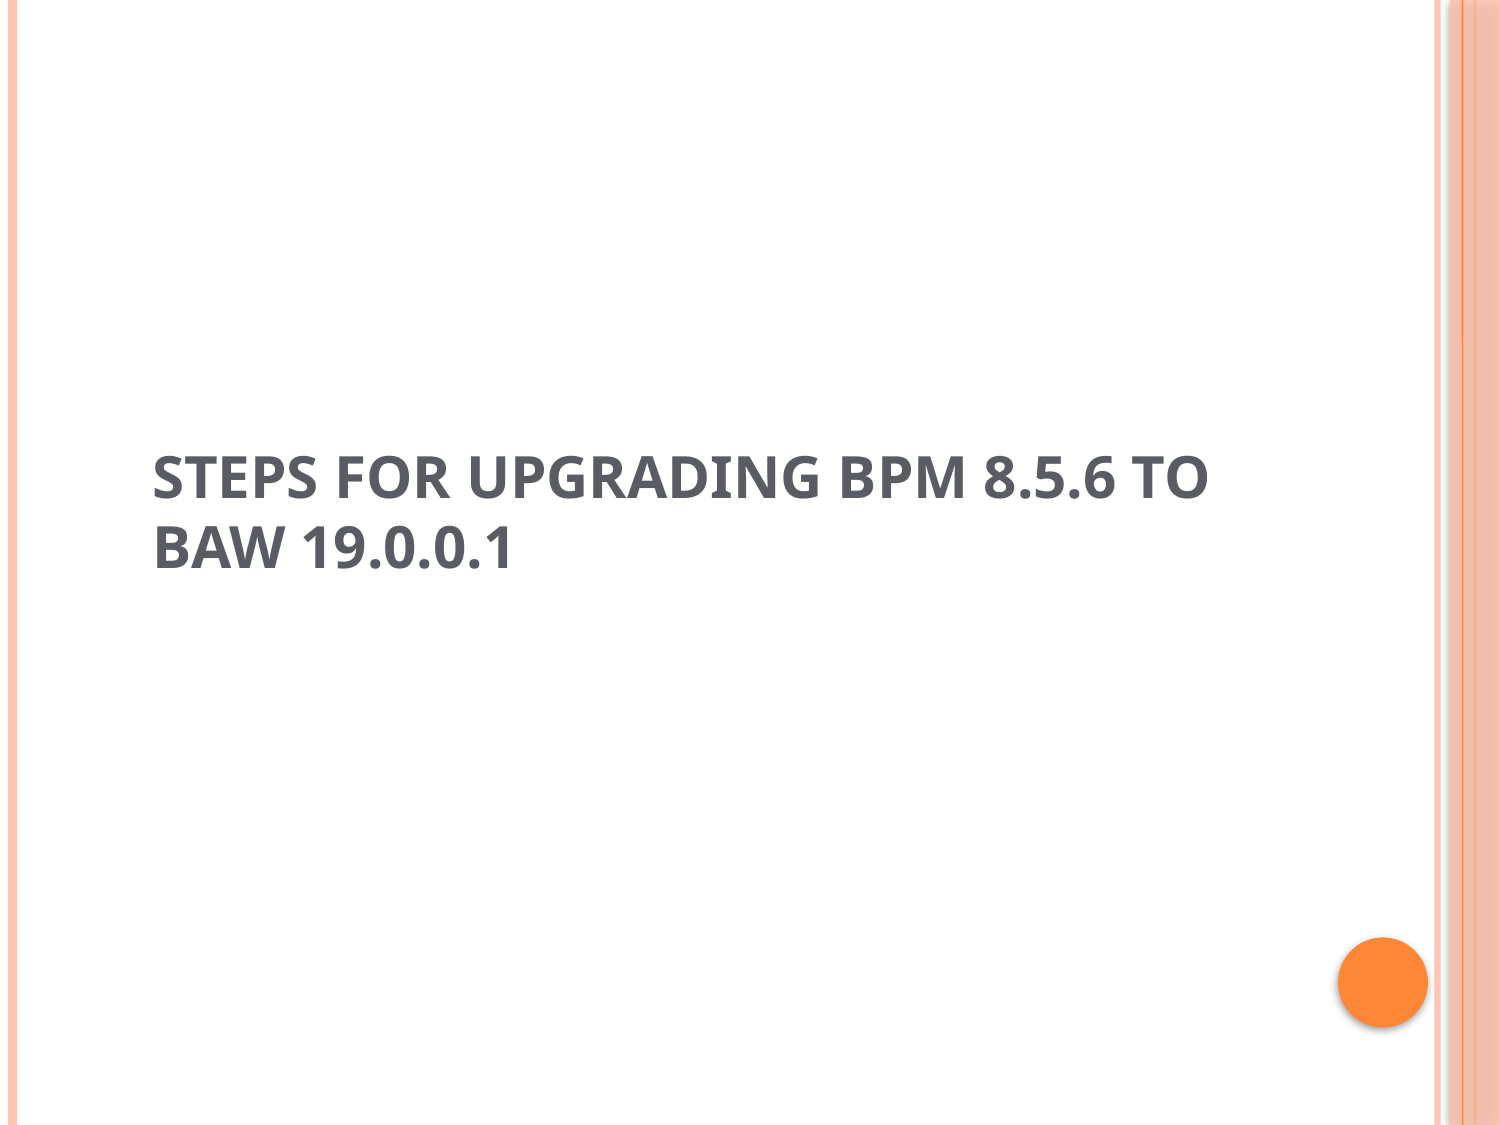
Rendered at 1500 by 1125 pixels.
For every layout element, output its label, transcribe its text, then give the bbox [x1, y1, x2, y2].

title Steps for Upgrading BPM 8.5.6 to BAW 19.0.0.1 [137, 399, 1363, 588]
